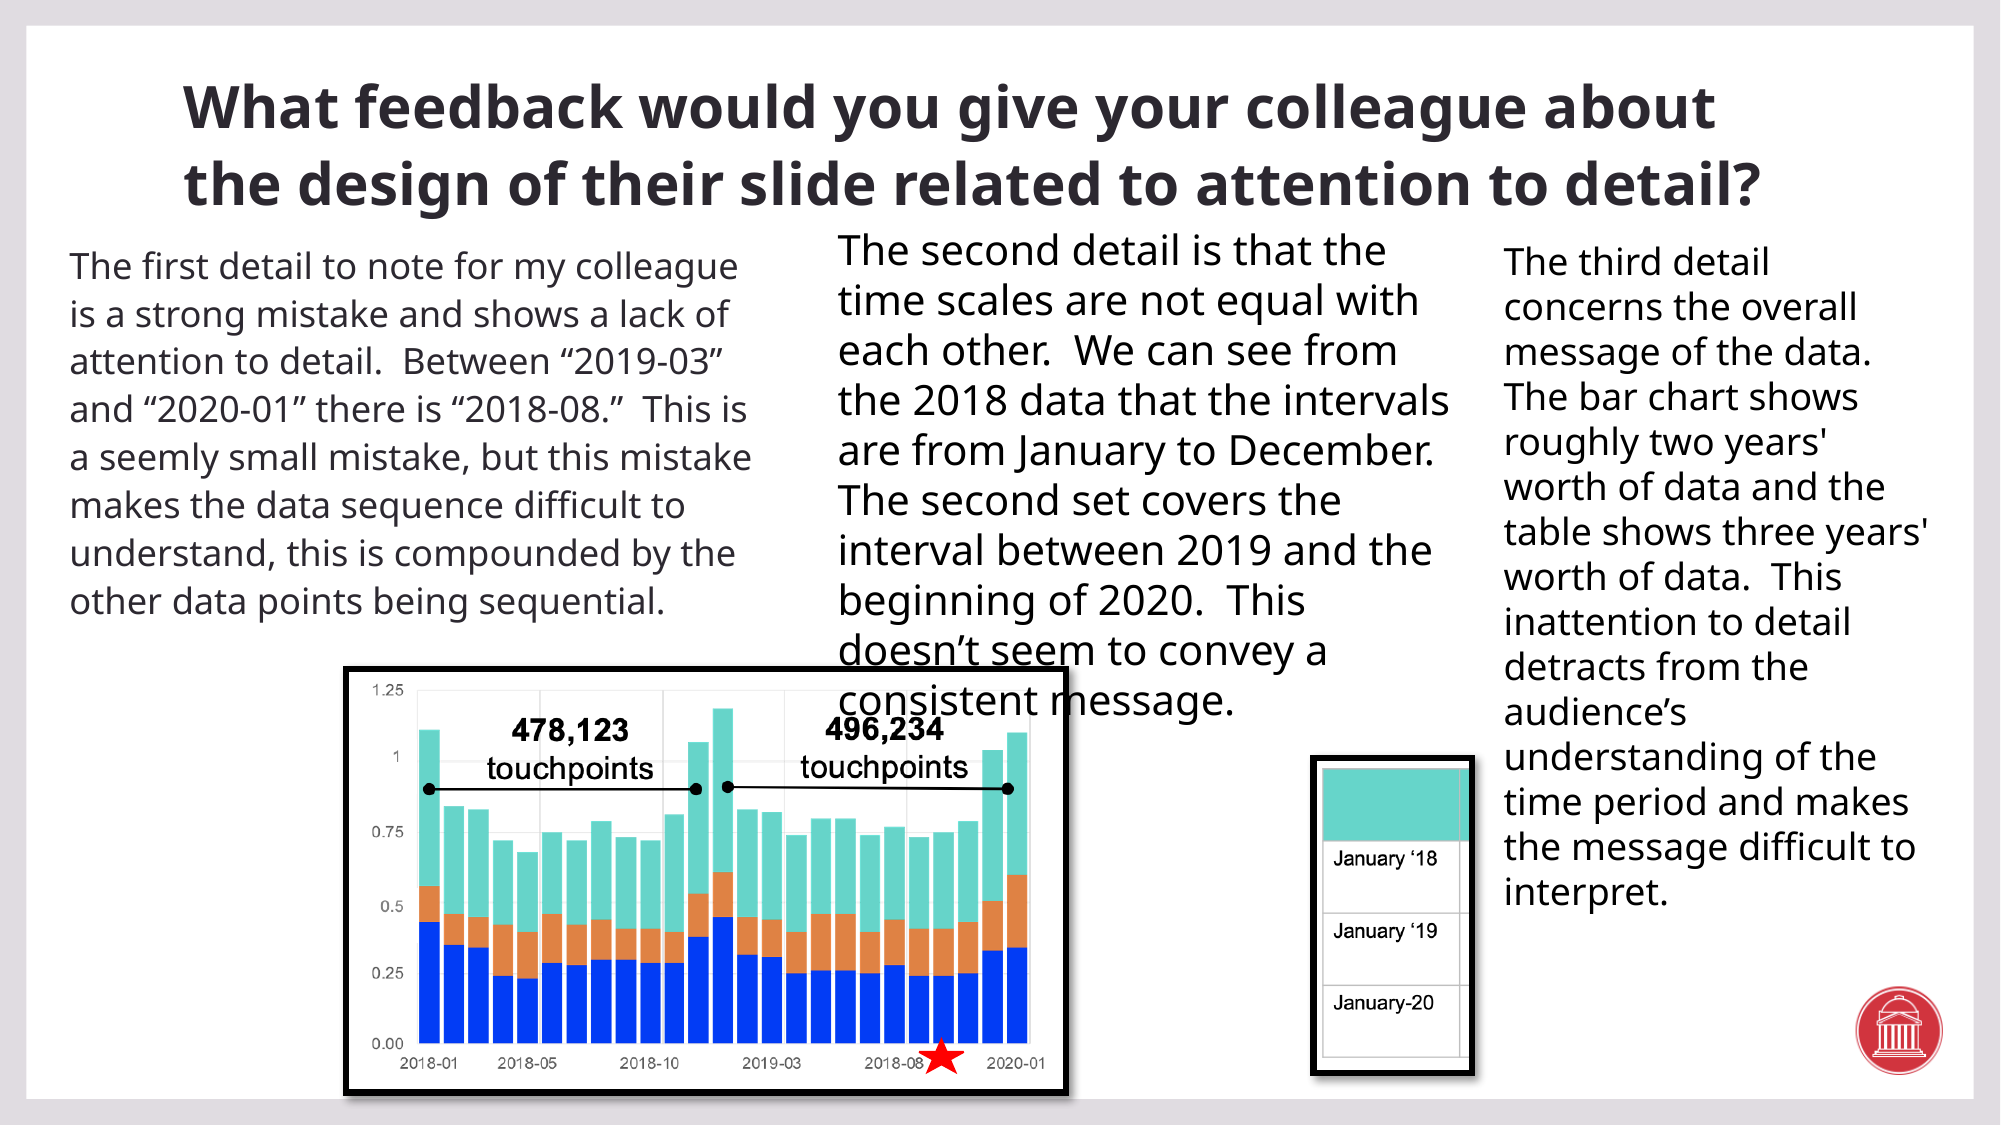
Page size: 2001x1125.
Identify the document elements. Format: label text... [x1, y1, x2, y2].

text_box The third detail concerns the overall message of the data. The bar chart shows roughly two years' worth of data and the table shows three years' worth of data. This inattention to detail detracts from the audience’s understanding of the time period and makes the message difficult to interpret. [1488, 230, 1946, 966]
text_box The second detail is that the time scales are not equal with each other. We can see from the 2018 data that the intervals are from January to December. The second set covers the interval between 2019 and the beginning of 2020. This doesn’t seem to convey a consistent message. [822, 216, 1469, 732]
picture [1821, 959, 1966, 1094]
picture [348, 671, 1064, 1090]
picture [1316, 761, 1469, 1071]
list The first detail to note for my colleague is a strong mistake and shows a lack of attention to detail. Between “2019-03” and “2020-01” there is “2018-08.” This is a seemly small mistake, but this mistake makes the data sequence difficult to understand, this is compounded by the other data points being sequential. [54, 230, 769, 649]
title What feedback would you give your colleague about the design of their slide related to attention to detail? [168, 53, 1832, 225]
